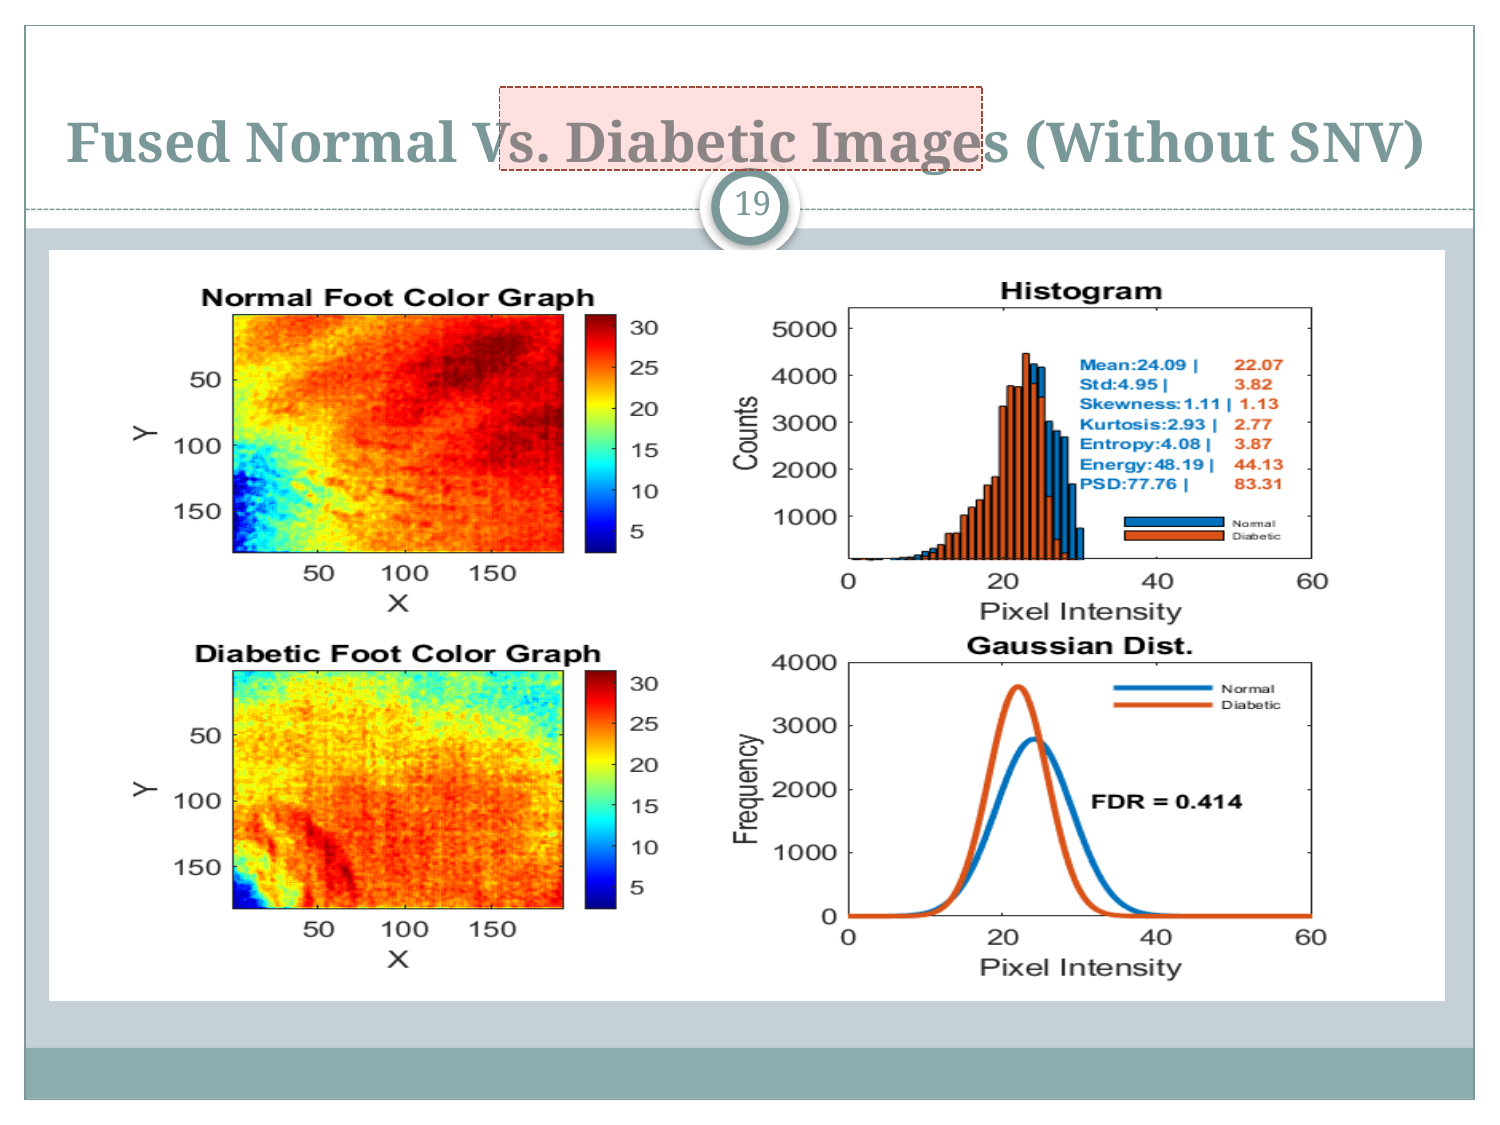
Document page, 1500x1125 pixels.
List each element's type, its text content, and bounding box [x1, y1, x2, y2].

slide_number 19 [715, 171, 791, 241]
title Fused Normal Vs. Diabetic Images (Without SNV) [47, 36, 1447, 181]
text_box [499, 86, 983, 171]
picture [49, 250, 1445, 1001]
